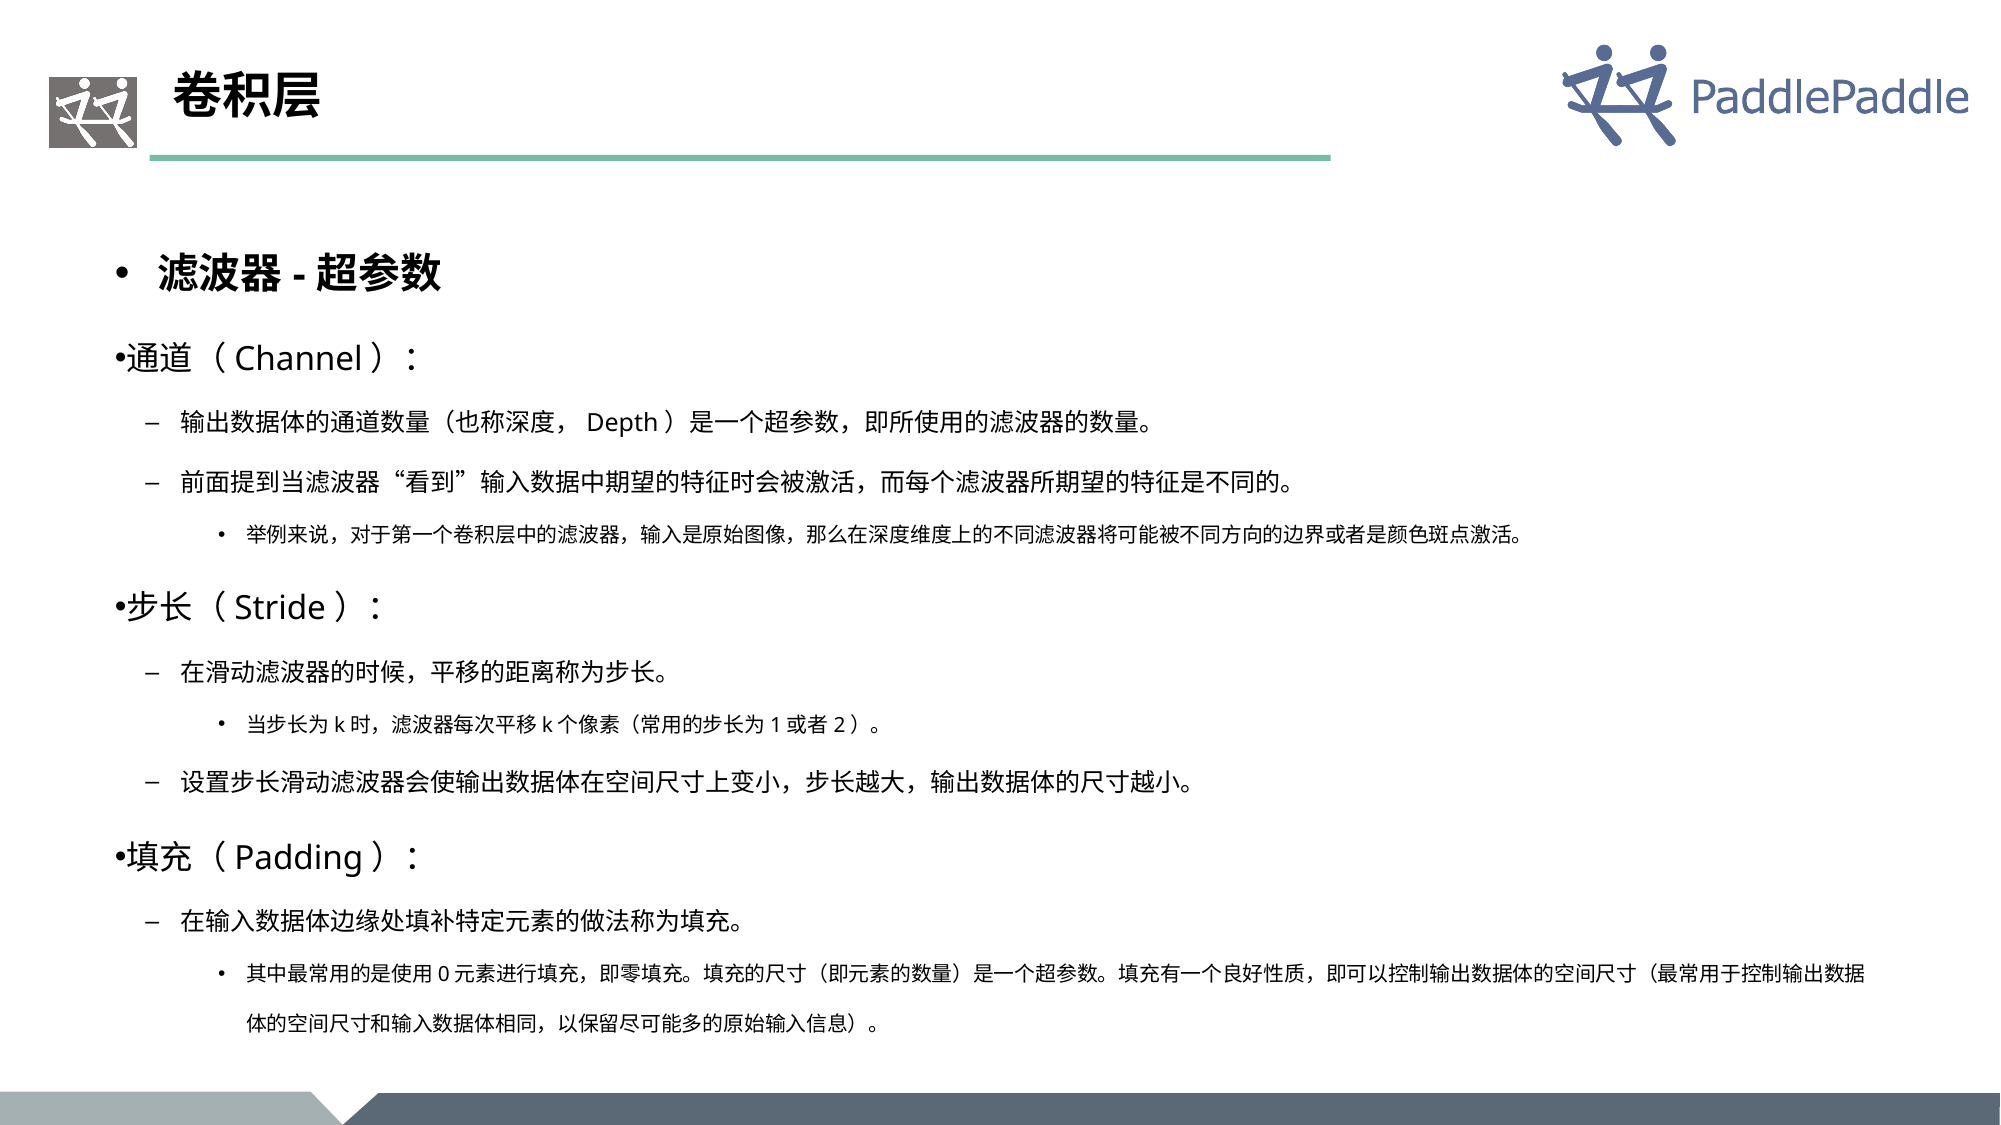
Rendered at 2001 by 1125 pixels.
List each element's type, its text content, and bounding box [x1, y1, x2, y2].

title 卷积层 [157, 28, 1406, 158]
list 滤波器-超参数 通道（Channel）： 输出数据体的通道数量（也称深度，Depth）是一个超参数，即所使用的滤波器的数量。 前面提到当滤波器“看到”输入数据中期望的特征时会被激活，而每个滤波器所期望的特征是不同的。 举例来说，对于第一个卷积层中的滤波器，输入是原始图像，那么在深度维度上的不同滤波器将可能被不同方向的边界或者是颜色斑点激活。 步长（Stride）： 在滑动滤波器的时候，平移的距离称为步长。 当步长为k时，滤波器每次平移k个像素（常用的步长为1或者2）。 设置步长滑动滤波器会使输出数据体在空间尺寸上变小，步长越大，输出数据体的尺寸越小。 填充（Padding）： 在输入数据体边缘处填补特定元素的做法称为填充。 其中最常用的是使用0元素进行填充，即零填充。填充的尺寸（即元素的数量）是一个超参数。填充有一个良好性质，即可以控制输出数据体的空间尺寸（最常用于控制输出数据体的空间尺寸和输入数据体相同，以保留尽可能多的原始输入信息）。 [99, 189, 1900, 1061]
